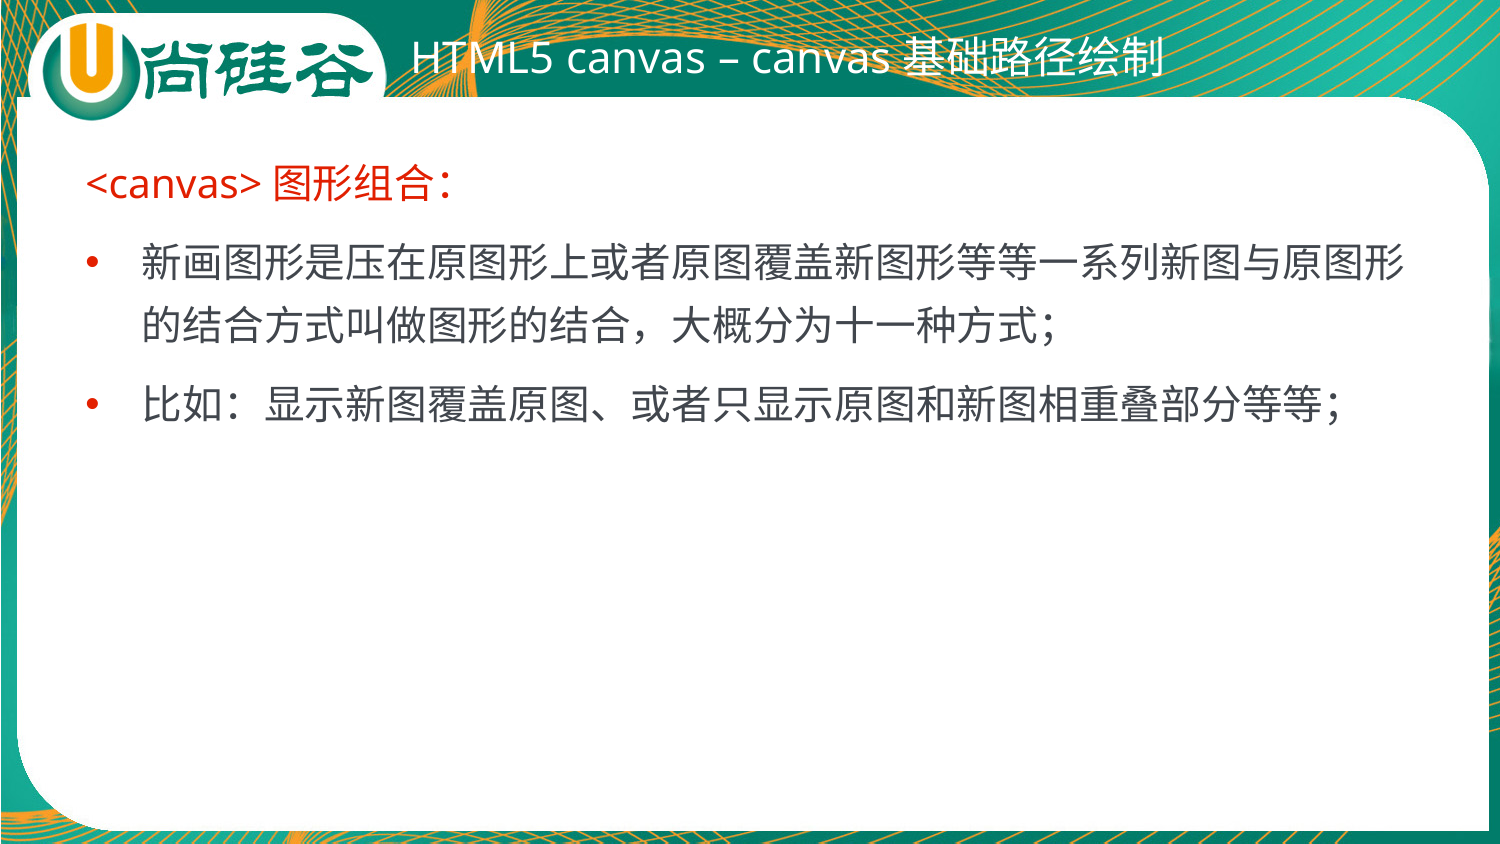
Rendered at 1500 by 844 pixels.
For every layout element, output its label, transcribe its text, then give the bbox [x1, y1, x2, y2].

picture [0, 0, 1500, 844]
list <canvas>图形组合： 新画图形是压在原图形上或者原图覆盖新图形等等一系列新图与原图形的结合方式叫做图形的结合，大概分为十一种方式； 比如：显示新图覆盖原图、或者只显示原图和新图相重叠部分等等； [70, 135, 1430, 788]
title HTML5 canvas – canvas基础路径绘制 [395, 19, 1400, 94]
